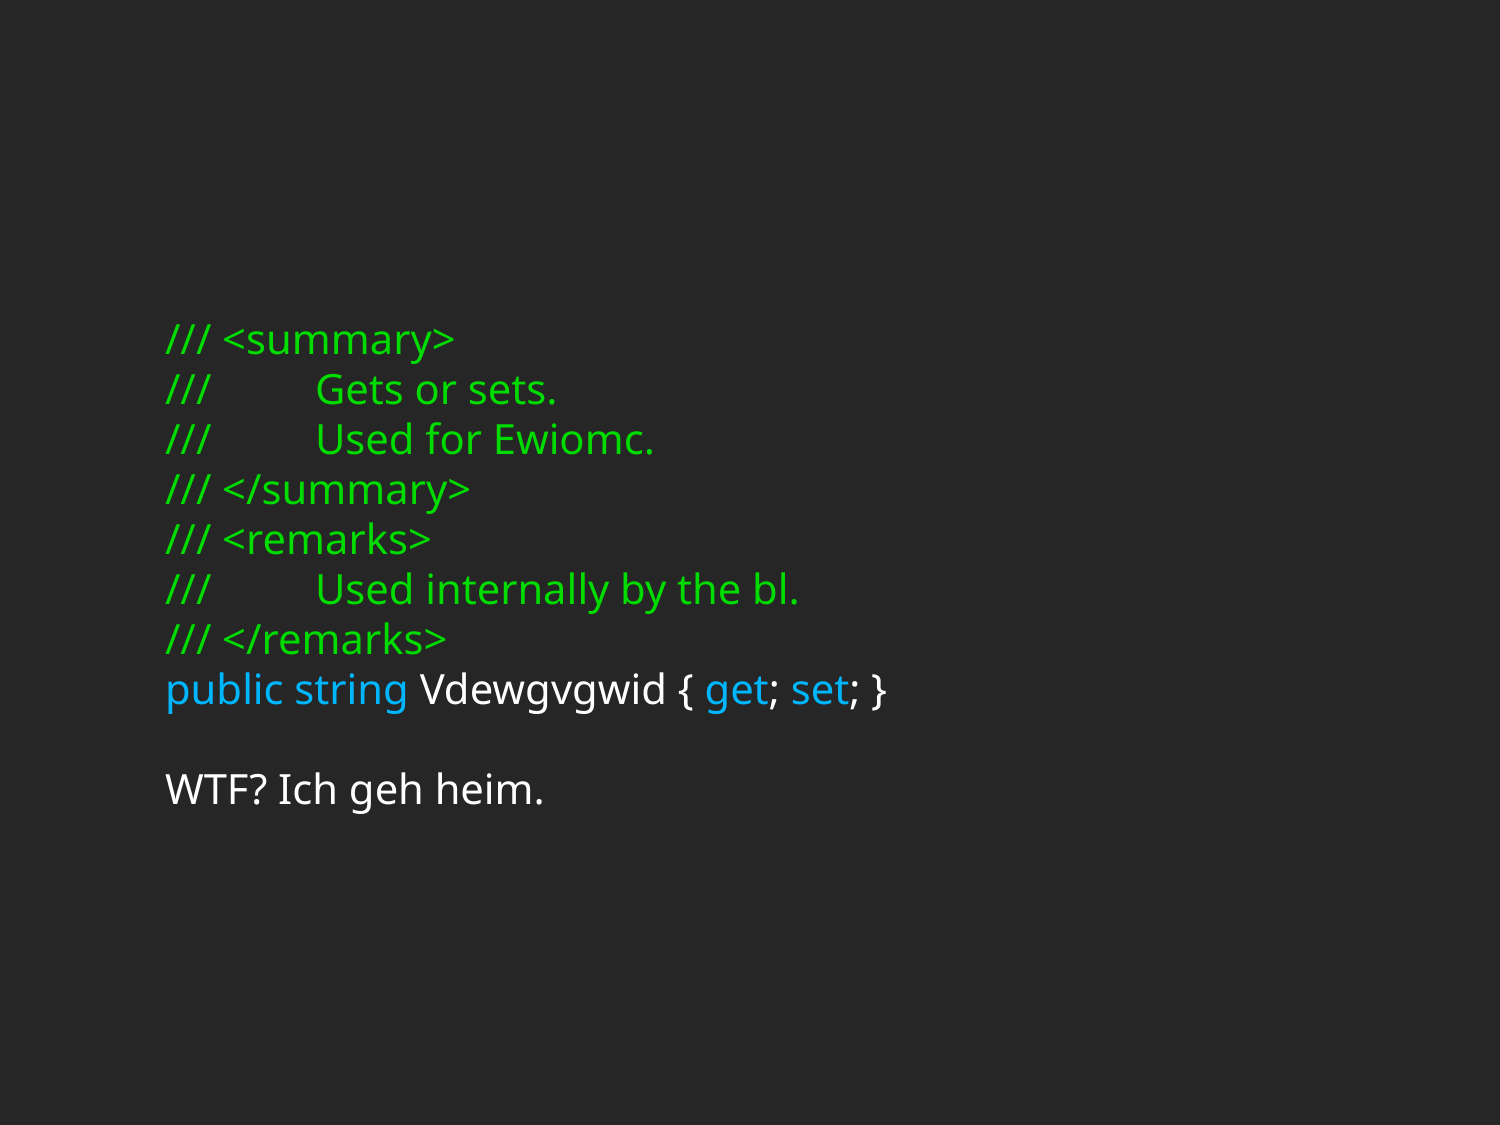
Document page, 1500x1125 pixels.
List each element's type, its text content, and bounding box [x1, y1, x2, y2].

title /// <summary> /// Gets or sets. /// Used for Ewiomc. /// </summary> /// <remarks> /// Used internally by the bl. /// </remarks> public string Vdewgvgwid { get; set; } WTF? Ich geh heim. [0, 0, 1500, 1125]
